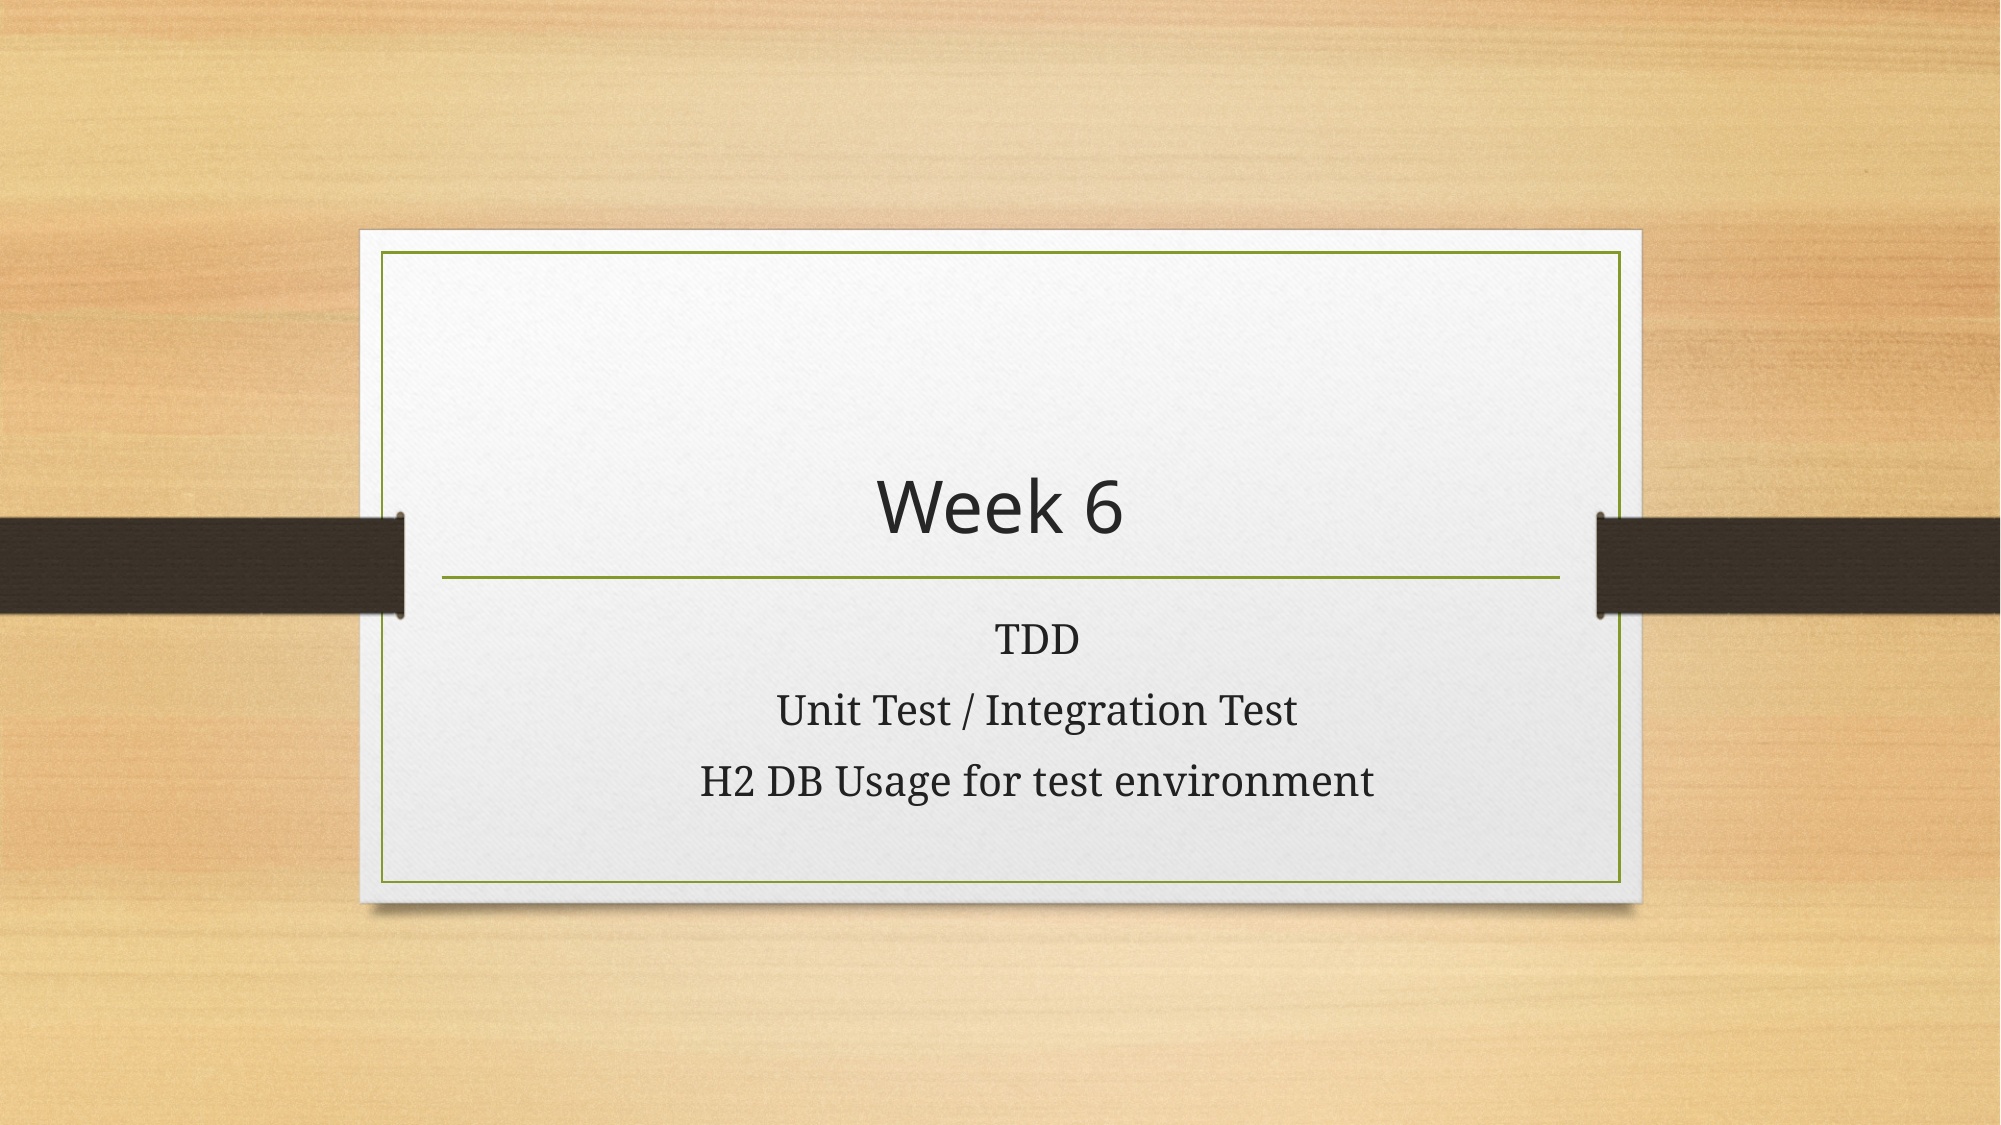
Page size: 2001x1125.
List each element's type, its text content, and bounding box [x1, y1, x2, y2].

picture [0, 0, 2001, 1125]
title Week 6 [441, 306, 1560, 556]
subtitle TDD Unit Test / Integration Test H2 DB Usage for test environment [440, 604, 1559, 885]
